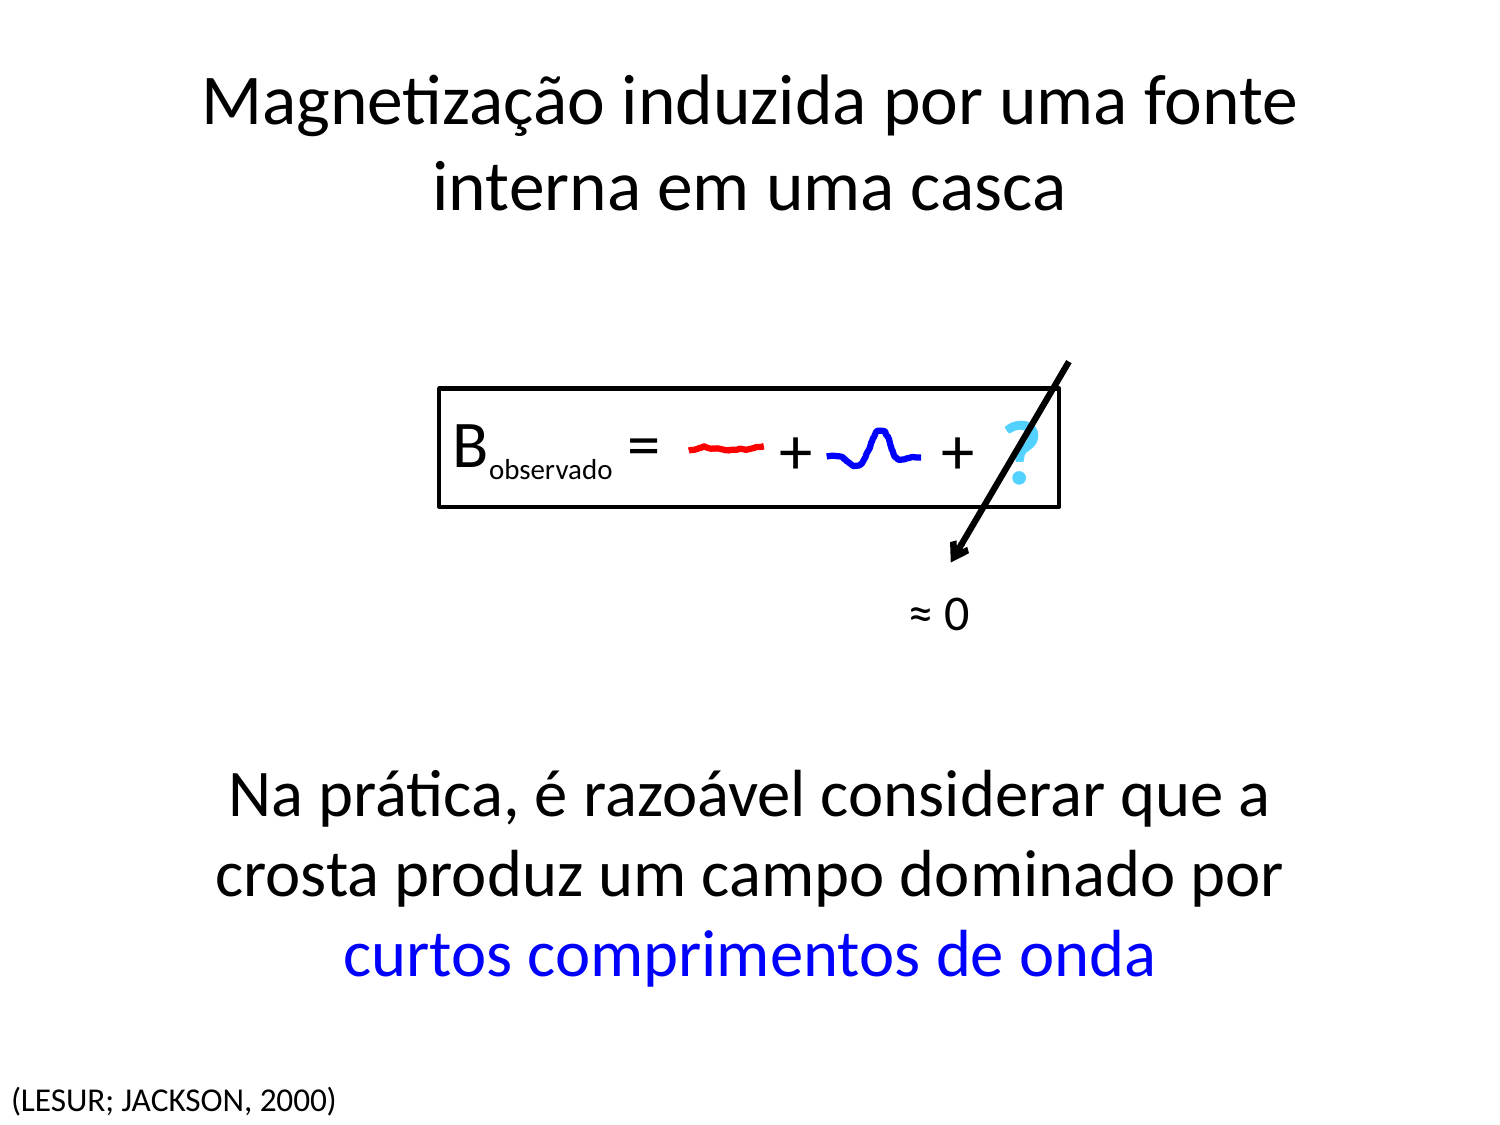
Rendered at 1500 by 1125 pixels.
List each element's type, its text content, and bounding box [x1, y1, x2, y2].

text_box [437, 385, 945, 512]
title Magnetização induzida por uma fonte interna em uma casca [75, 45, 1425, 233]
text_box ≈ 0 [891, 572, 987, 648]
text_box Na prática, é razoável considerar que a crosta produz um campo dominado por curtos comprimentos de onda [147, 742, 1353, 997]
text_box (LESUR; JACKSON, 2000) [0, 1070, 361, 1125]
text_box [950, 361, 1070, 563]
